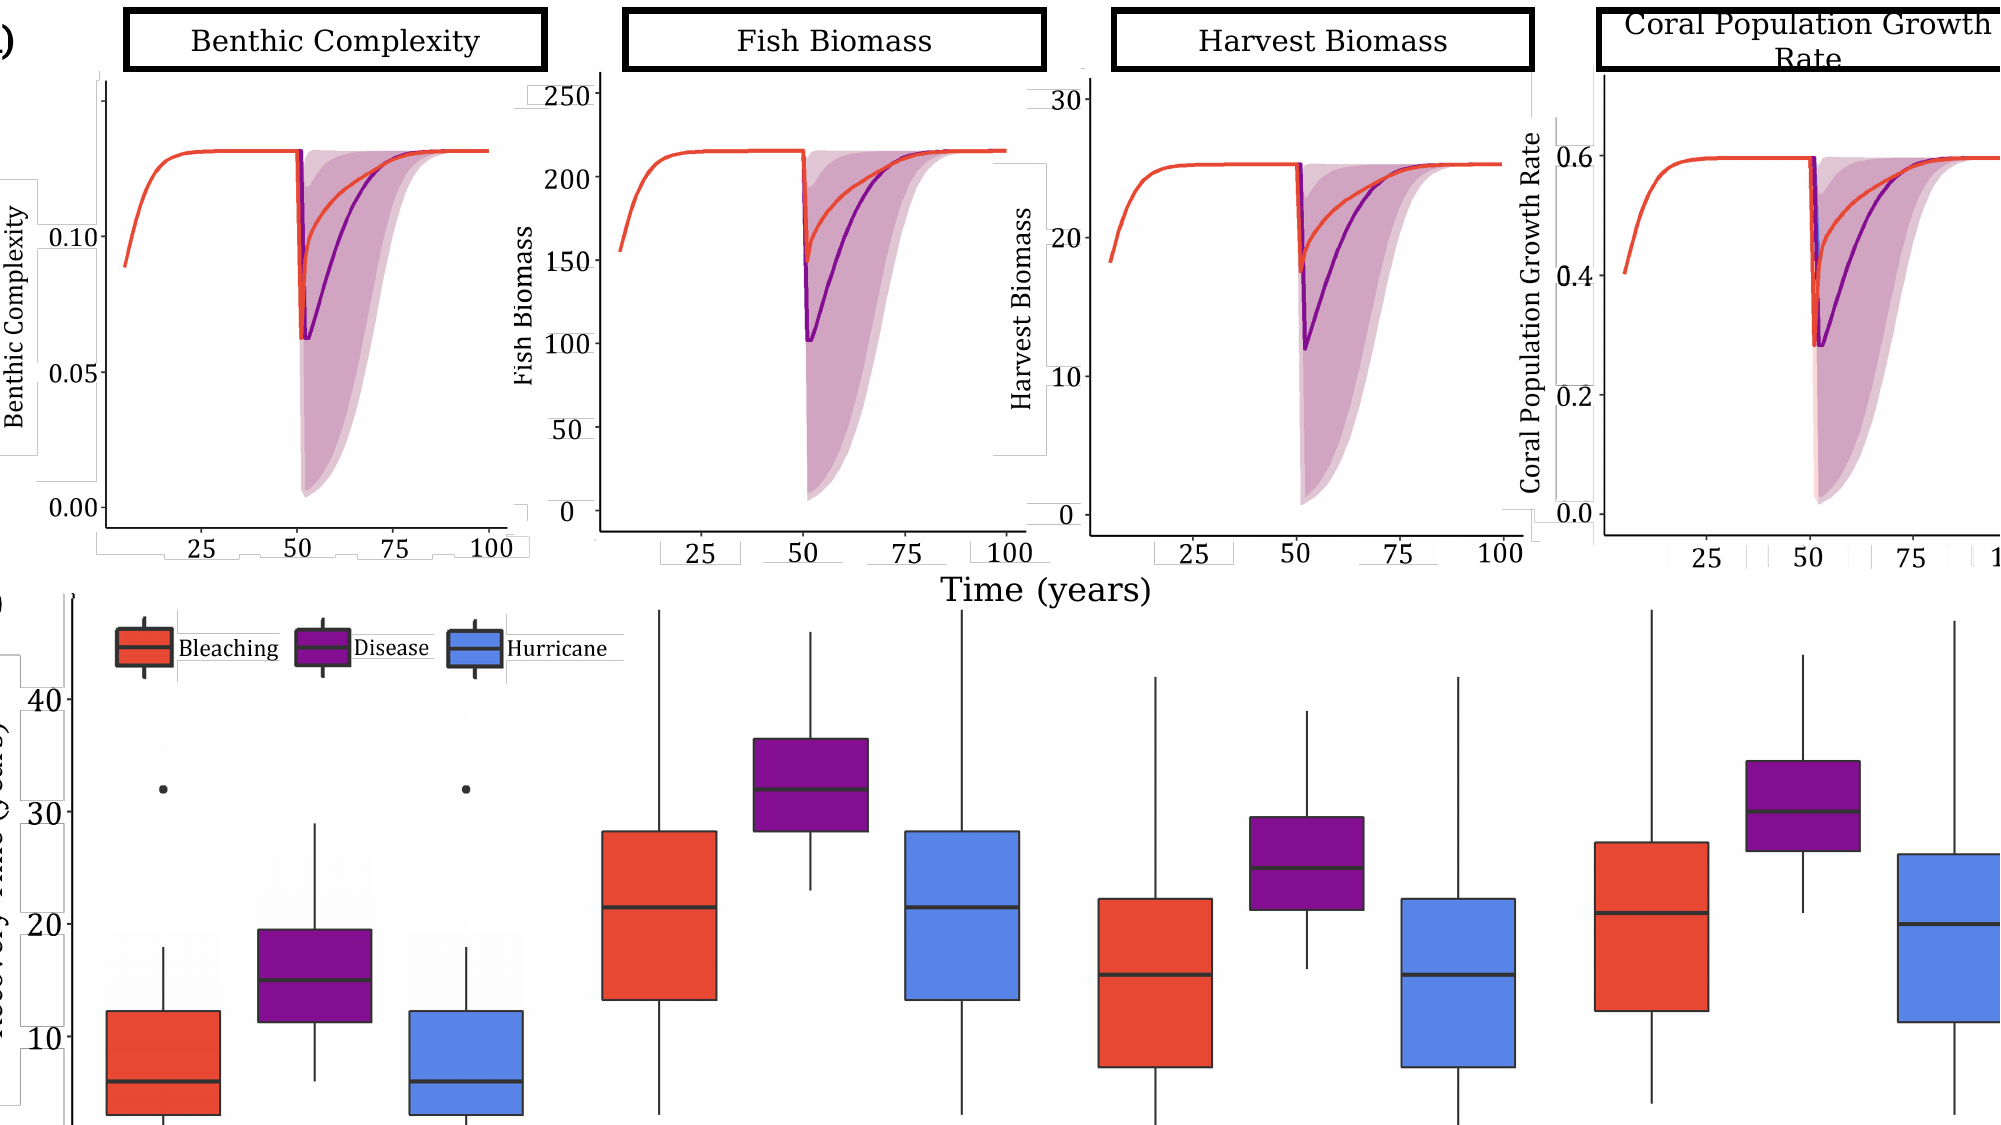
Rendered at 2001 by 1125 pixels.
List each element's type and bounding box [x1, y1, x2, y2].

text_box [0, 3, 2000, 1125]
